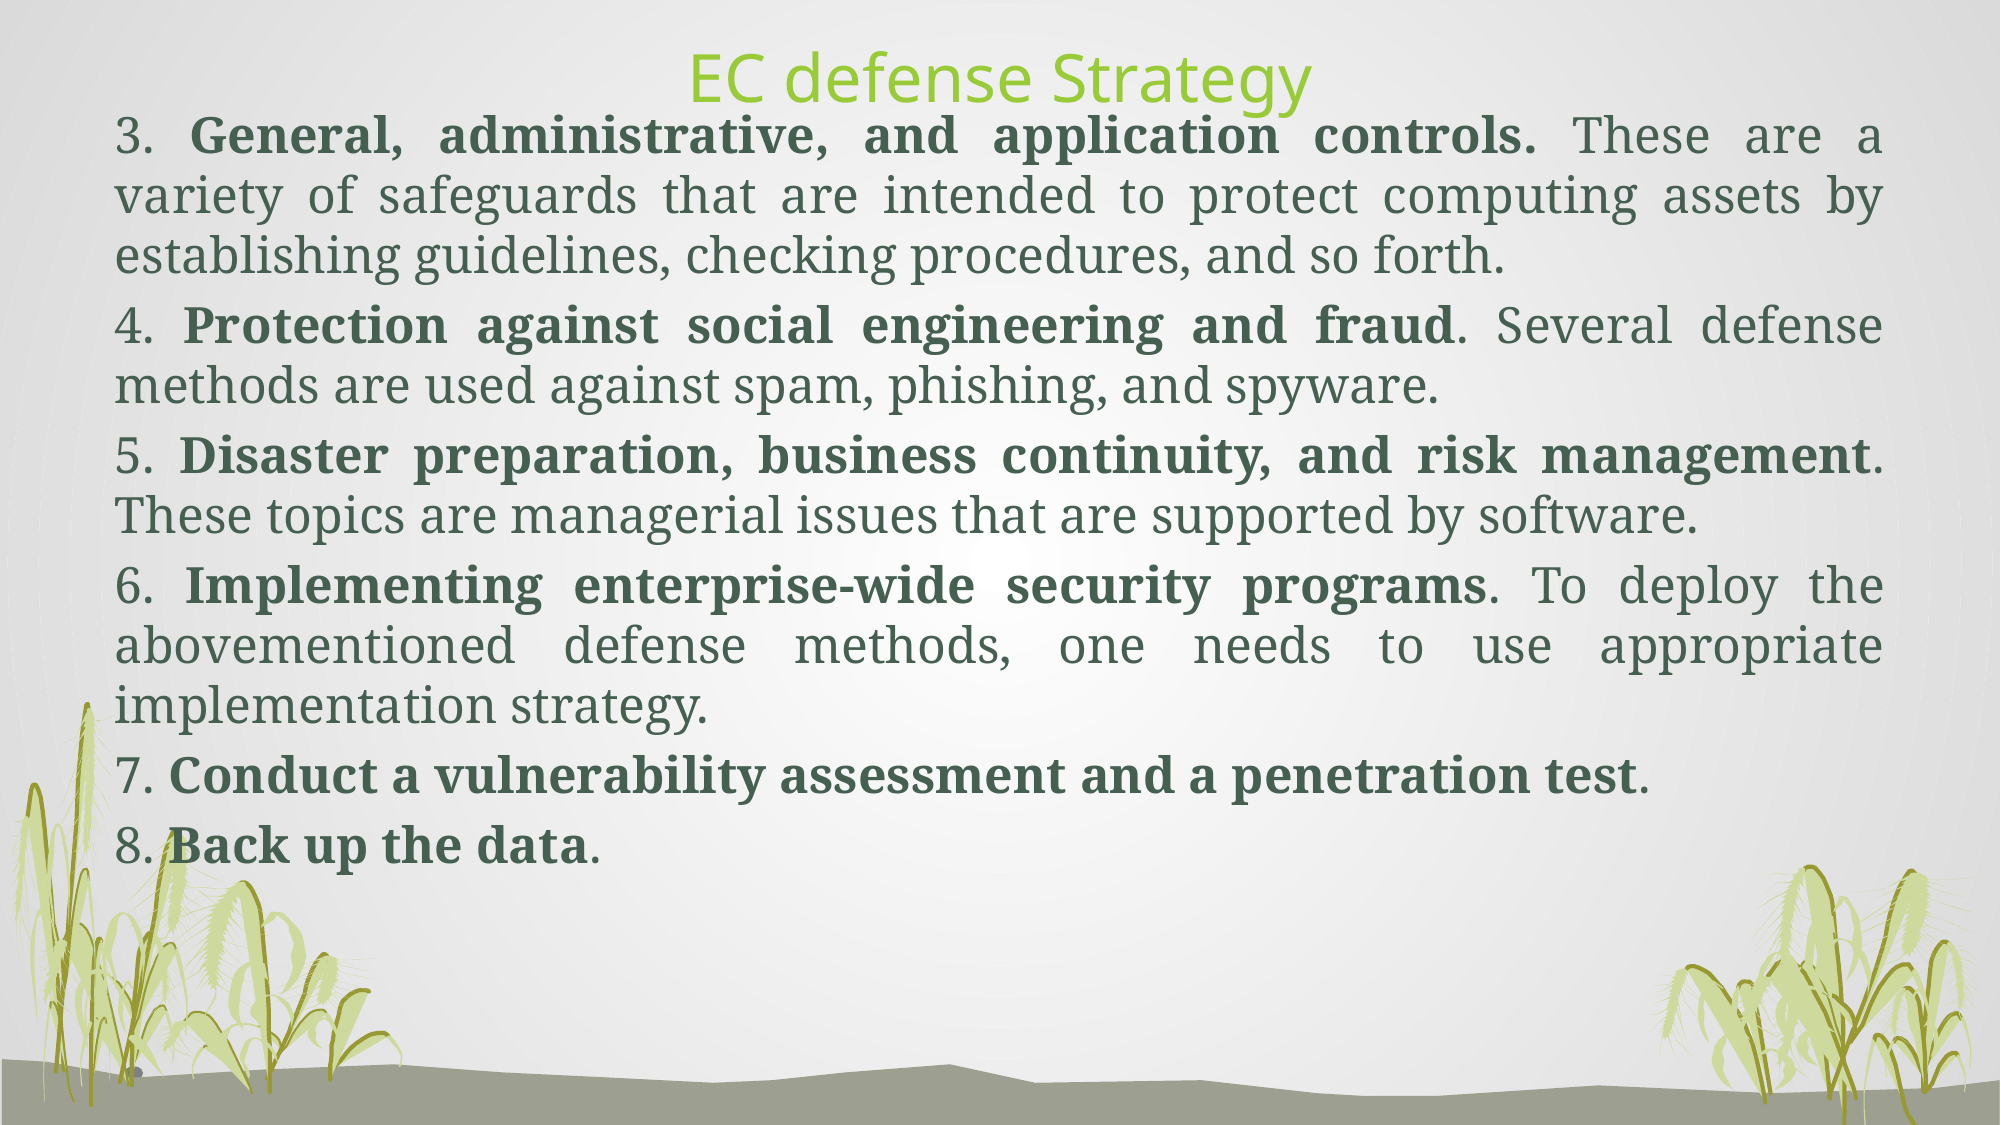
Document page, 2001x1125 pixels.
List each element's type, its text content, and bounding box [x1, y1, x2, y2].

list 3. General, administrative, and application controls. These are a variety of safeguards that are intended to protect computing assets by establishing guidelines, checking procedures, and so forth. 4. Protection against social engineering and fraud. Several defense methods are used against spam, phishing, and spyware. 5. Disaster preparation, business continuity, and risk management. These topics are managerial issues that are supported by software. 6. Implementing enterprise-wide security programs. To deploy the abovementioned defense methods, one needs to use appropriate implementation strategy. 7. Conduct a vulnerability assessment and a penetration test. 8. Back up the data. [99, 96, 1900, 1050]
title EC defense Strategy [99, 28, 1900, 96]
